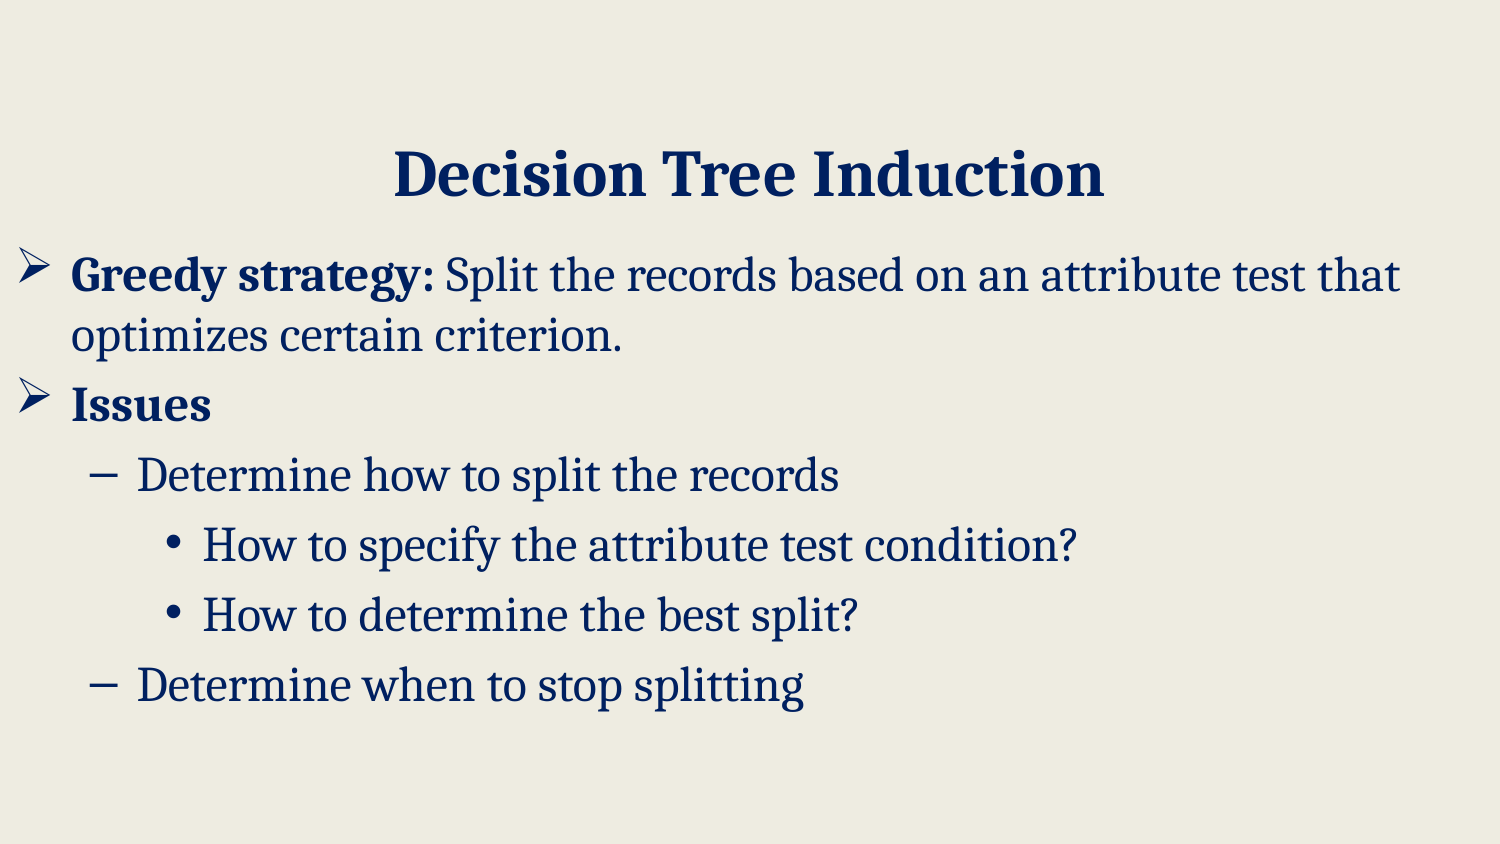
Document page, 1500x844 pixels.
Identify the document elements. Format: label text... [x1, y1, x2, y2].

title Decision Tree Induction [0, 121, 1500, 213]
text_box Greedy strategy: Split the records based on an attribute test that optimizes certain criterion. Issues Determine how to split the records How to specify the attribute test condition? How to determine the best split? Determine when to stop splitting [0, 234, 1500, 710]
